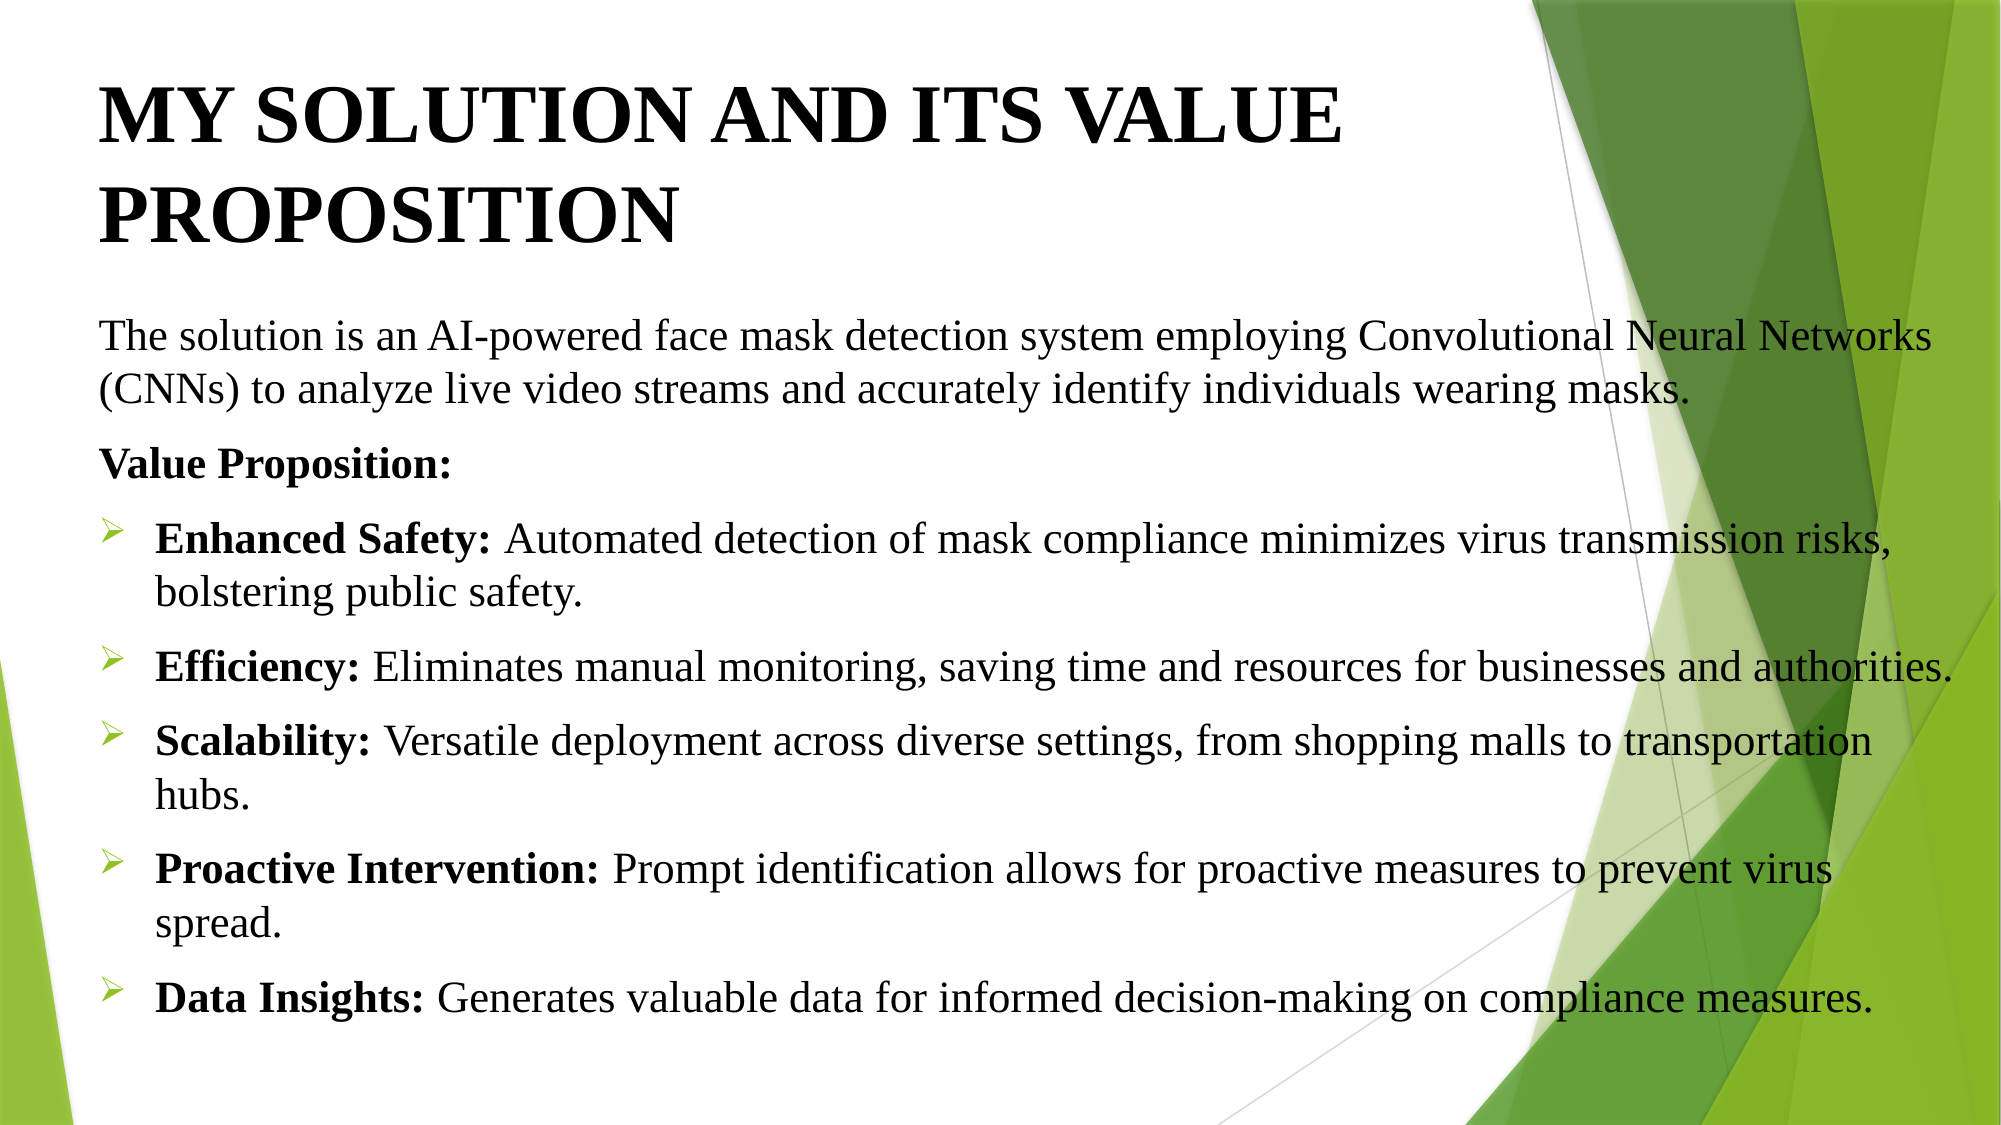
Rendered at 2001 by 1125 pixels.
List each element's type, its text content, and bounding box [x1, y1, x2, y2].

title MY SOLUTION AND ITS VALUE PROPOSITION [83, 51, 1595, 269]
list The solution is an AI-powered face mask detection system employing Convolutional Neural Networks (CNNs) to analyze live video streams and accurately identify individuals wearing masks. Value Proposition: Enhanced Safety: Automated detection of mask compliance minimizes virus transmission risks, bolstering public safety. Efficiency: Eliminates manual monitoring, saving time and resources for businesses and authorities. Scalability: Versatile deployment across diverse settings, from shopping malls to transportation hubs. Proactive Intervention: Prompt identification allows for proactive measures to prevent virus spread. Data Insights: Generates valuable data for informed decision-making on compliance measures. [83, 298, 1975, 1095]
